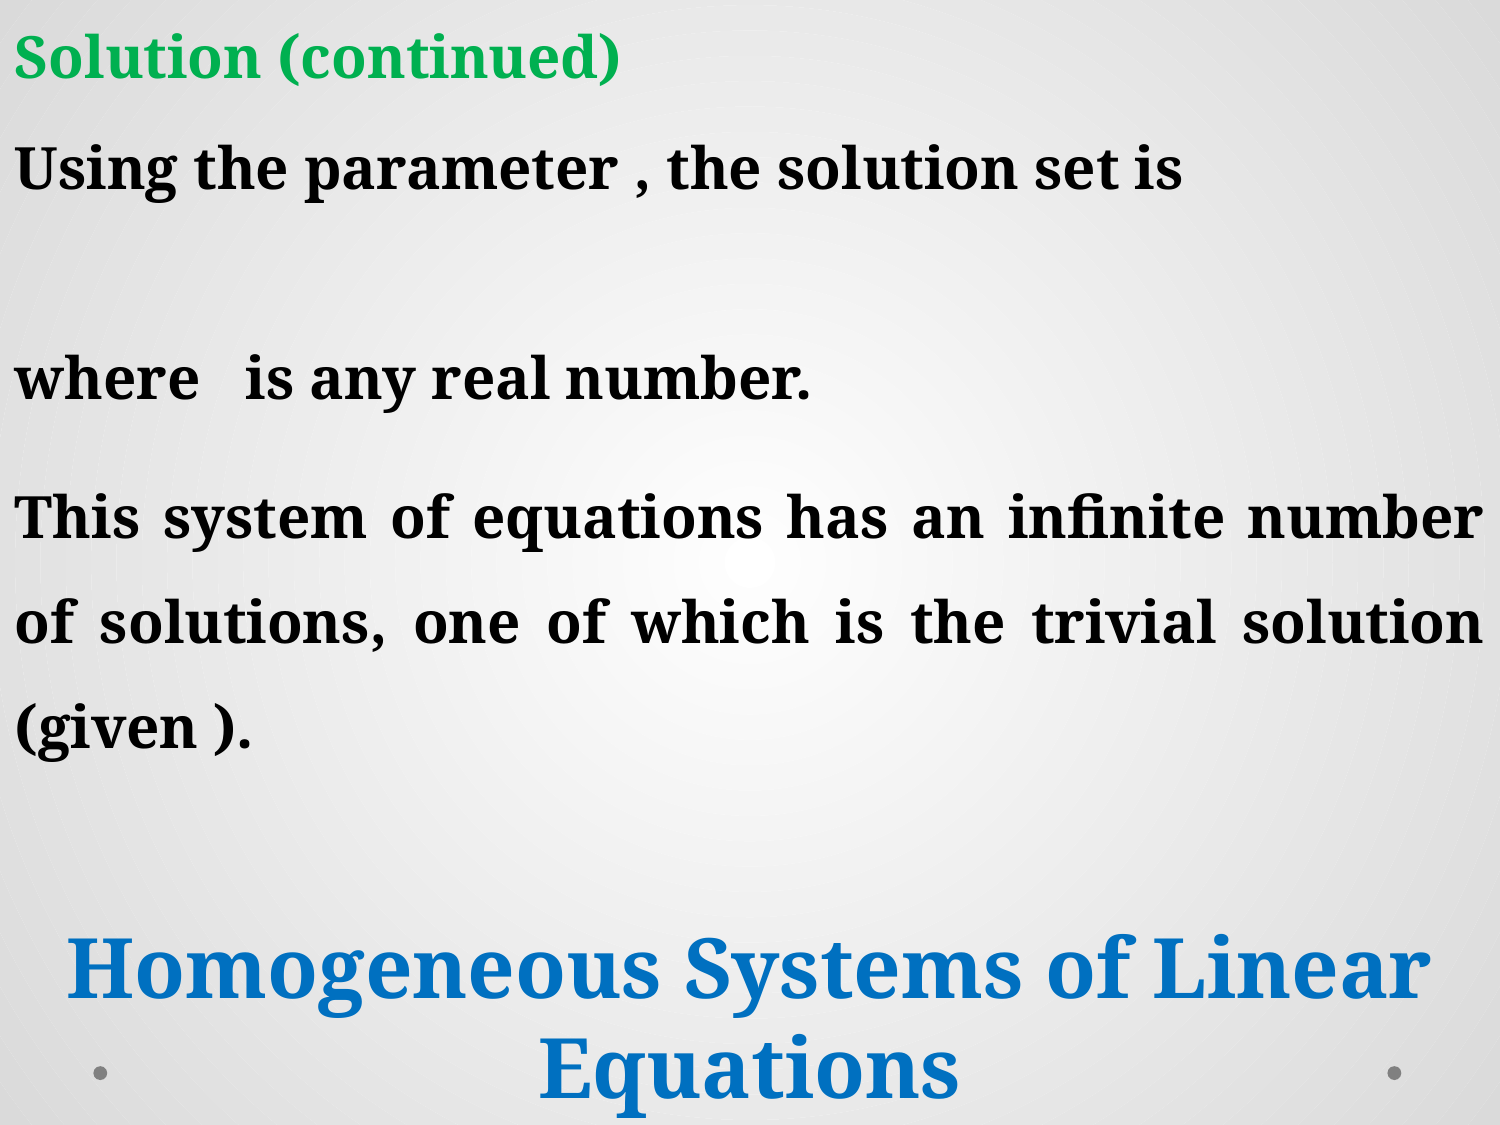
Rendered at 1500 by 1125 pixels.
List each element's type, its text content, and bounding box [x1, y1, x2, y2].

text_box Solution (continued) [0, 12, 1461, 98]
text_box Homogeneous Systems of Linear Equations [0, 907, 1500, 1123]
